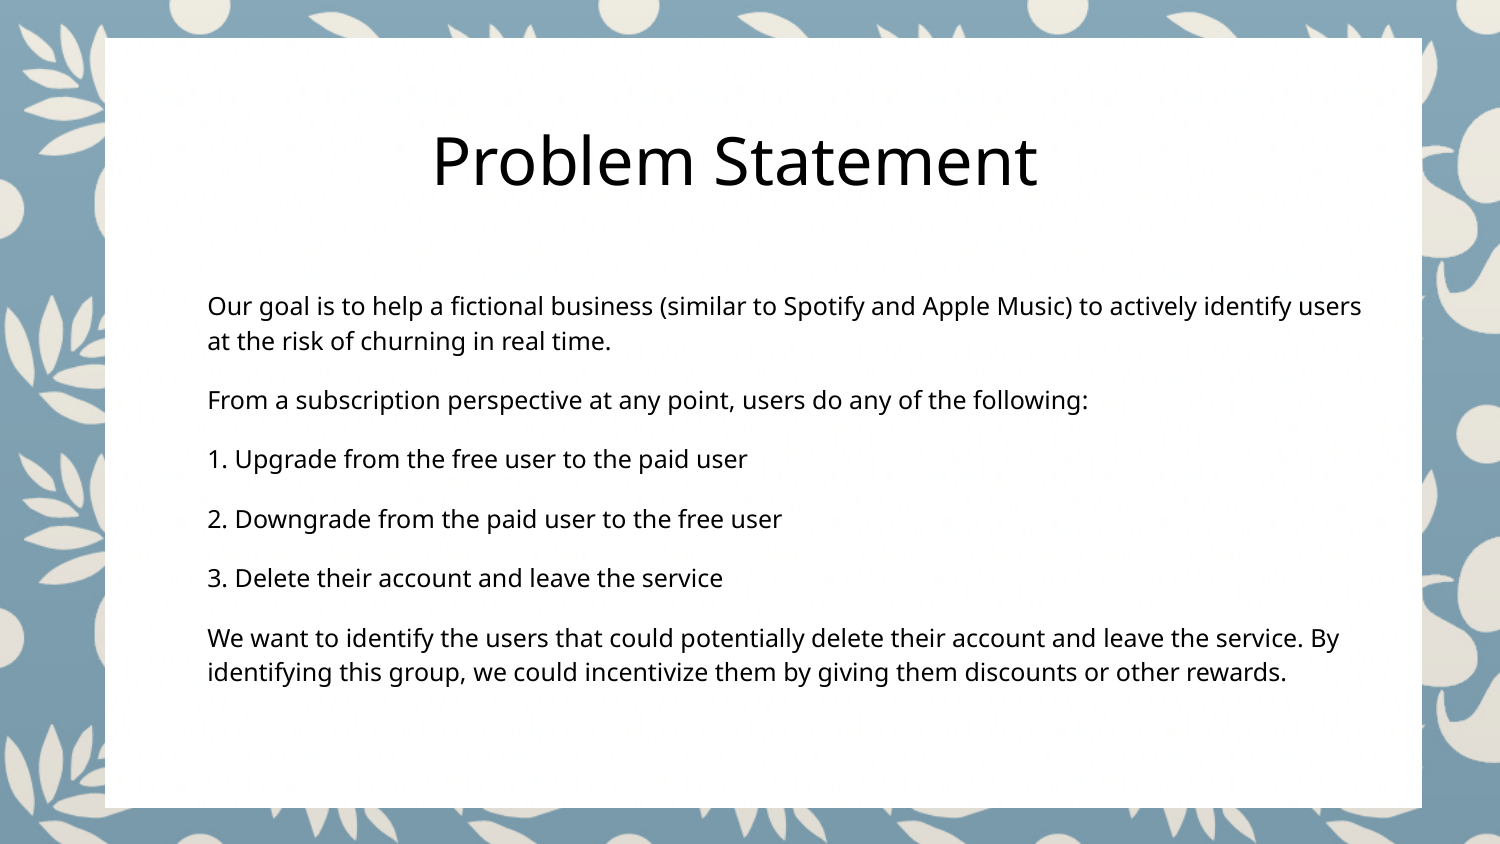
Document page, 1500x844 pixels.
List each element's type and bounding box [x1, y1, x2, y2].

picture [105, 38, 1423, 809]
